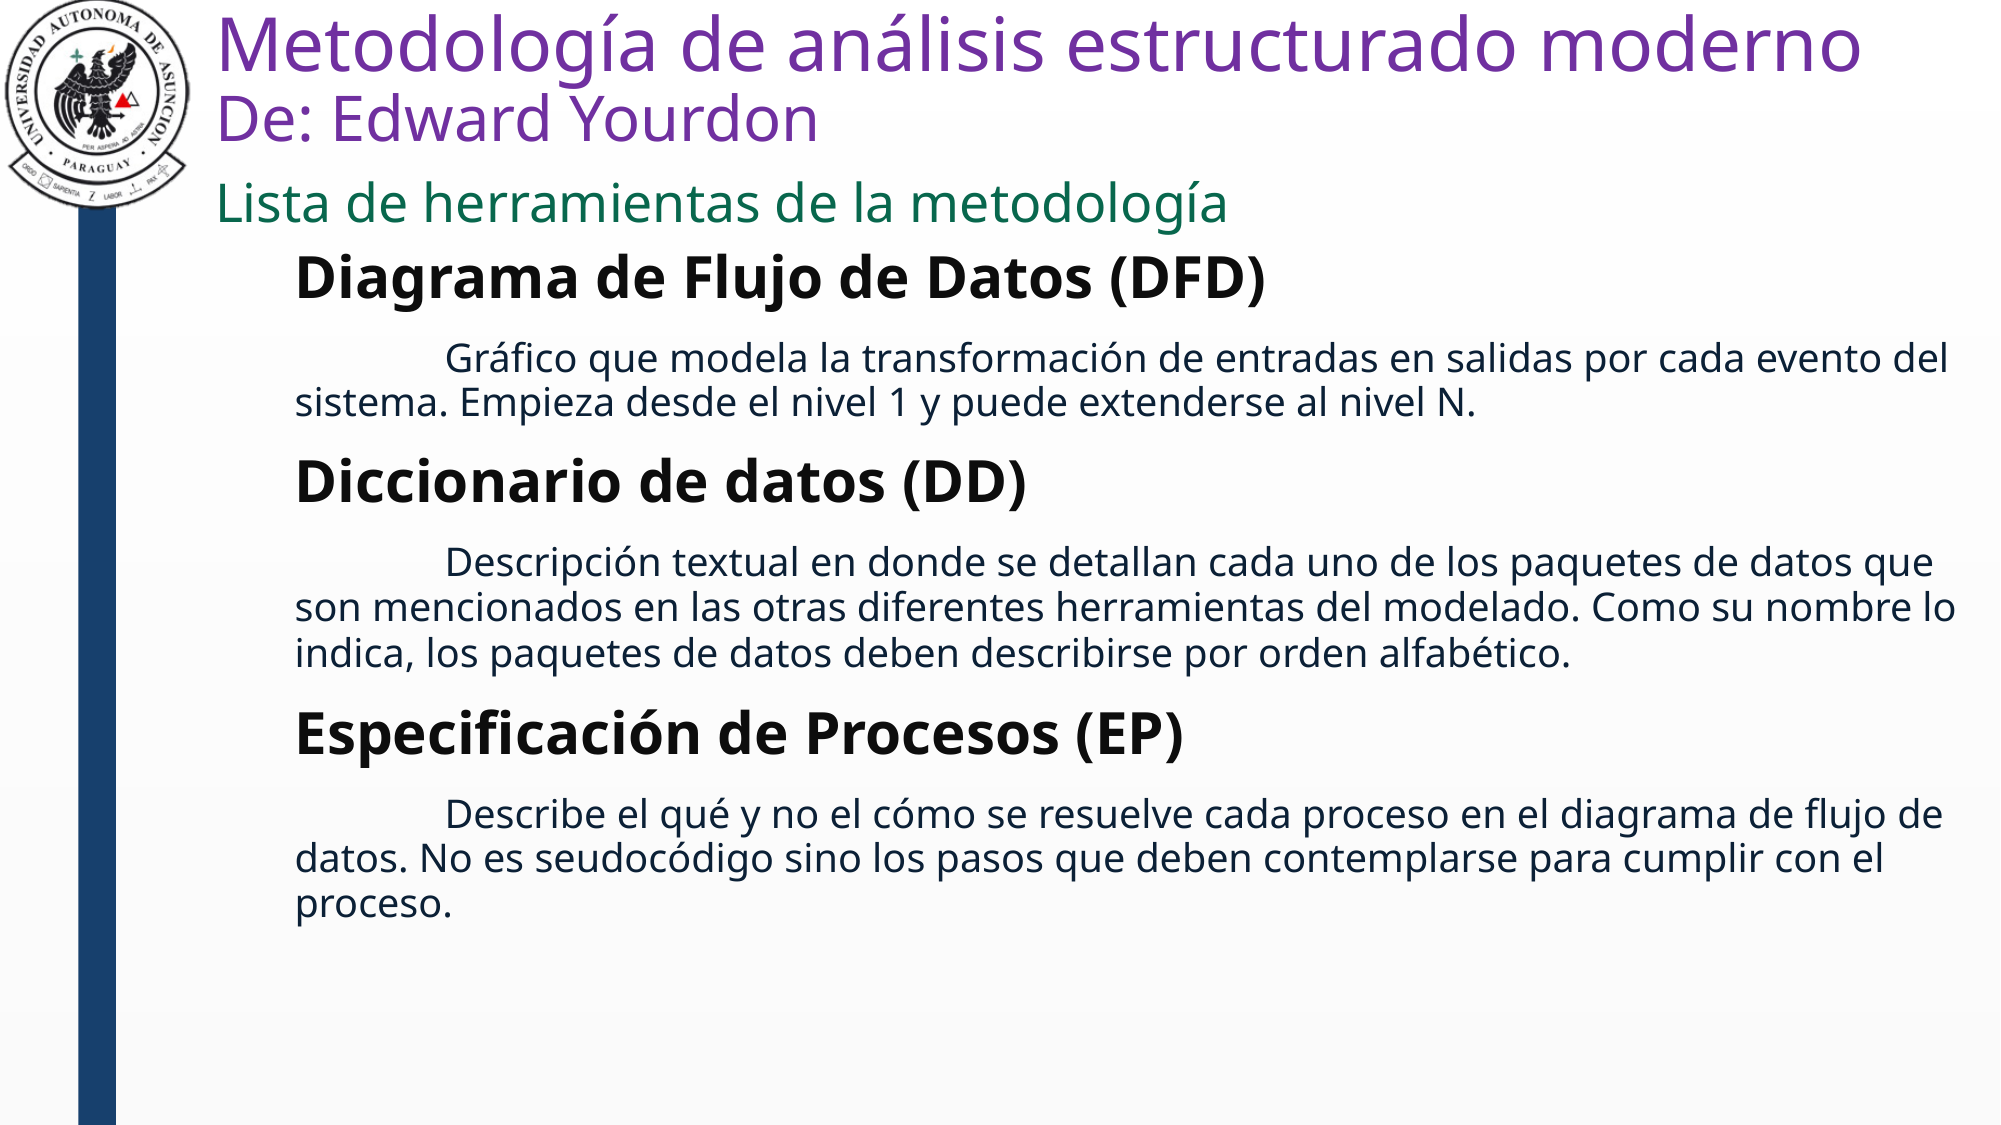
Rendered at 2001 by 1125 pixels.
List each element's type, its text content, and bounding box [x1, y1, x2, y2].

title Metodología de análisis estructurado moderno De: Edward Yourdon Lista de herramientas de la metodología [200, 0, 2000, 244]
picture [0, 0, 234, 239]
list Diagrama de Flujo de Datos (DFD) Gráfico que modela la transformación de entradas en salidas por cada evento del sistema. Empieza desde el nivel 1 y puede extenderse al nivel N. Diccionario de datos (DD) Descripción textual en donde se detallan cada uno de los paquetes de datos que son mencionados en las otras diferentes herramientas del modelado. Como su nombre lo indica, los paquetes de datos deben describirse por orden alfabético. Especificación de Procesos (EP) Describe el qué y no el cómo se resuelve cada proceso en el diagrama de flujo de datos. No es seudocódigo sino los pasos que deben contemplarse para cumplir con el proceso. [279, 244, 1988, 1103]
